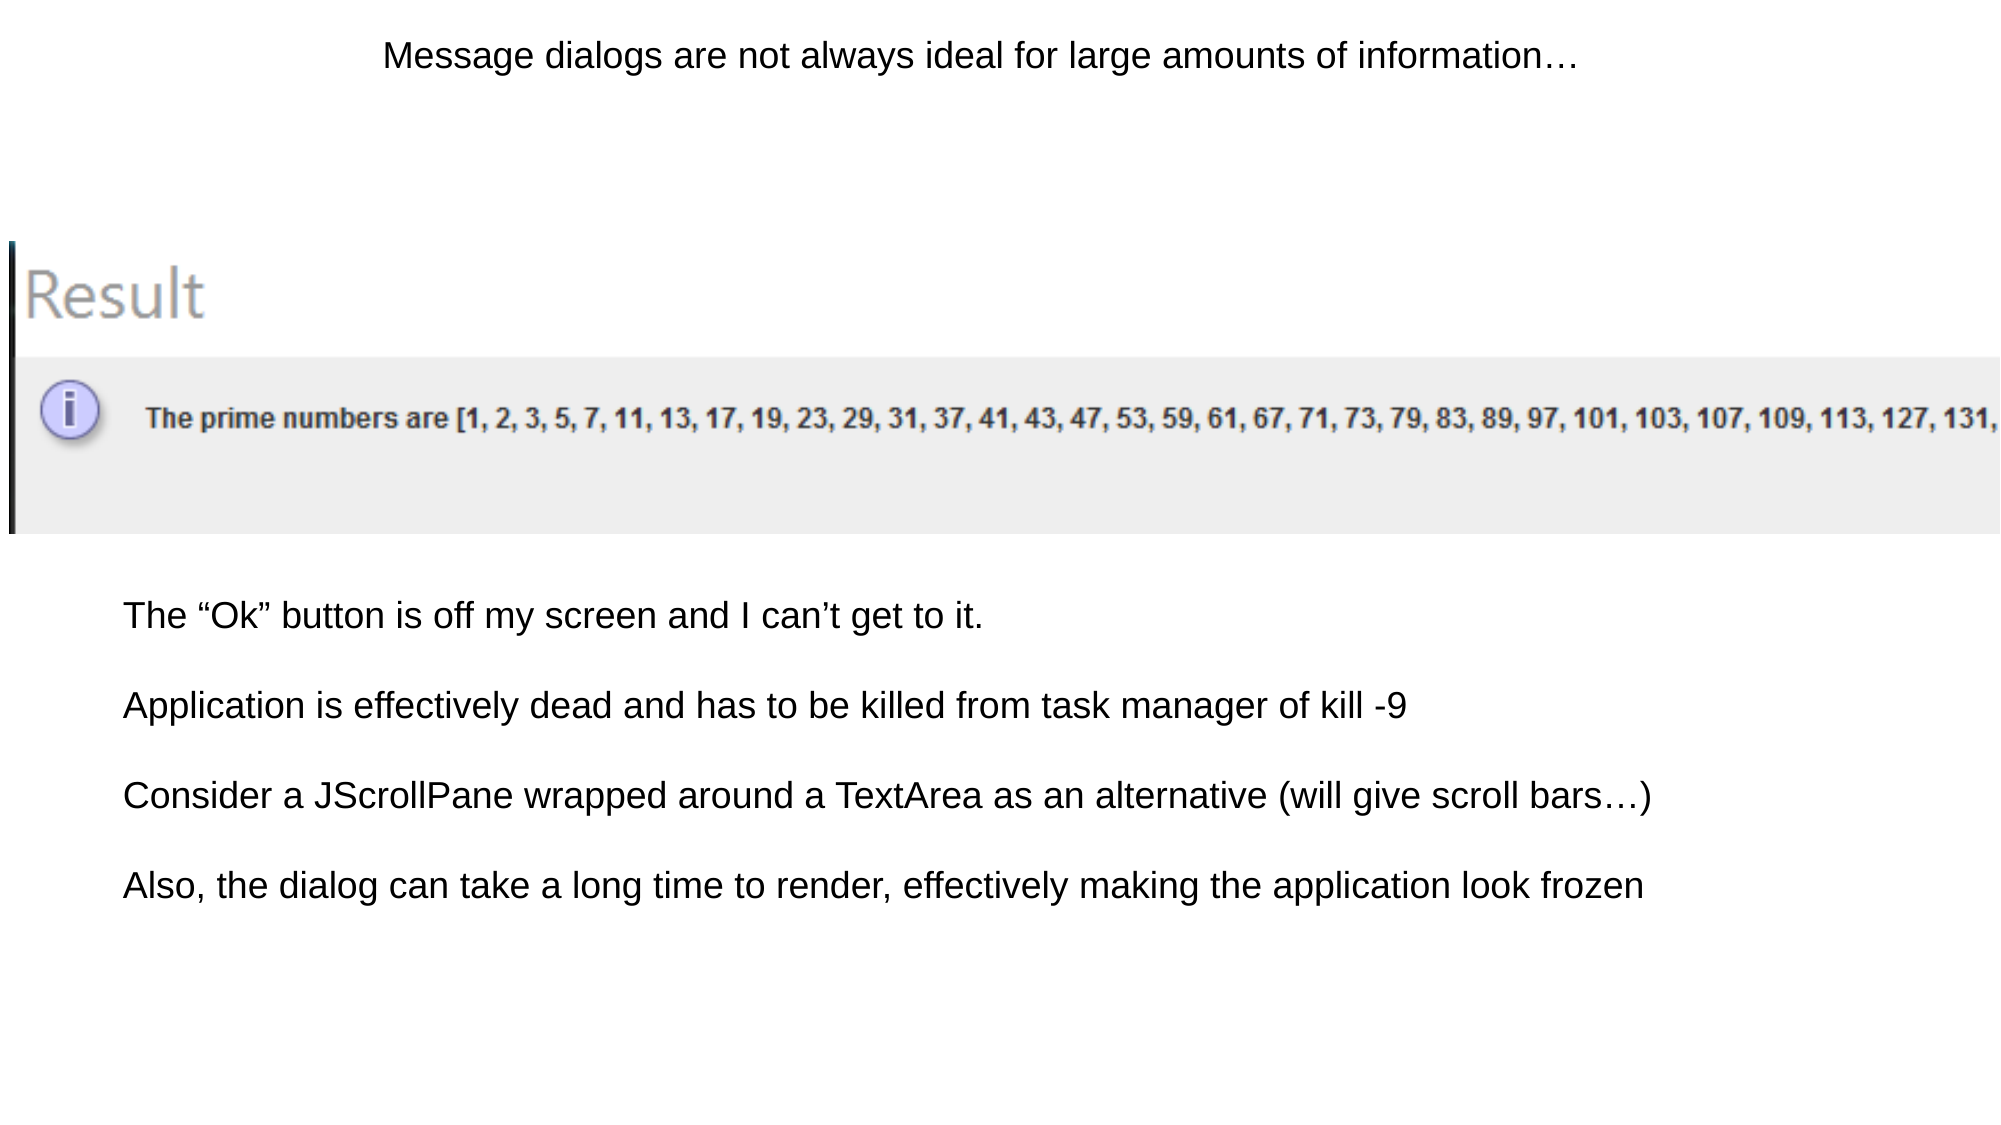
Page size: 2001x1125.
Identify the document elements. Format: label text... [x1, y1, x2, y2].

text_box The “Ok” button is off my screen and I can’t get to it. Application is effectively dead and has to be killed from task manager of kill -9 Consider a JScrollPane wrapped around a TextArea as an alternative (will give scroll bars…) Also, the dialog can take a long time to render, effectively making the application look frozen [108, 583, 1668, 914]
text_box Message dialogs are not always ideal for large amounts of information… [367, 23, 1606, 84]
picture [9, 241, 2000, 534]
